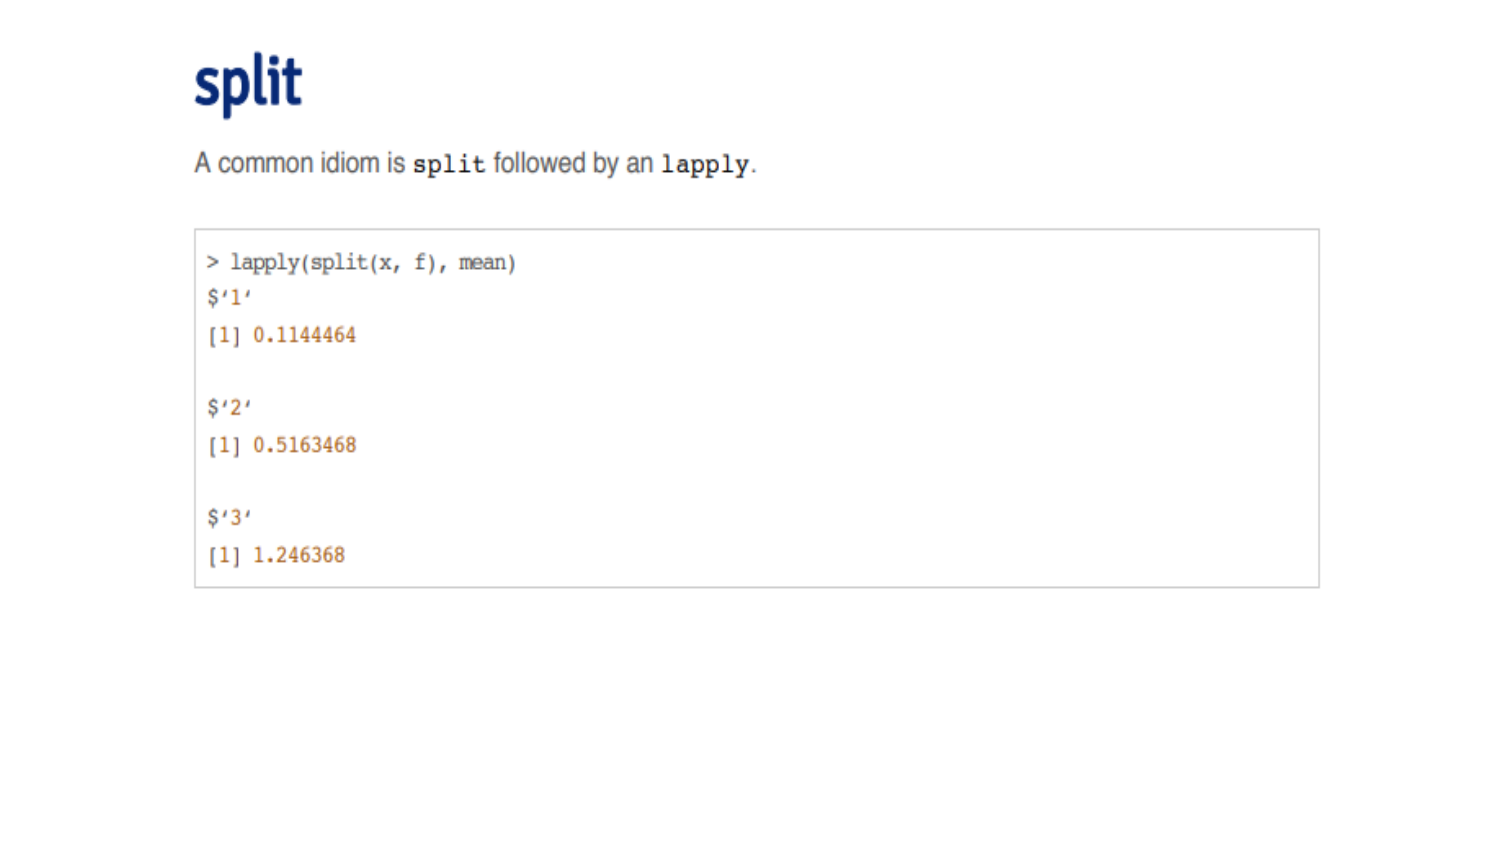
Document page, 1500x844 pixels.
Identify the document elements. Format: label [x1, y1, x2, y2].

picture [85, 0, 1415, 844]
